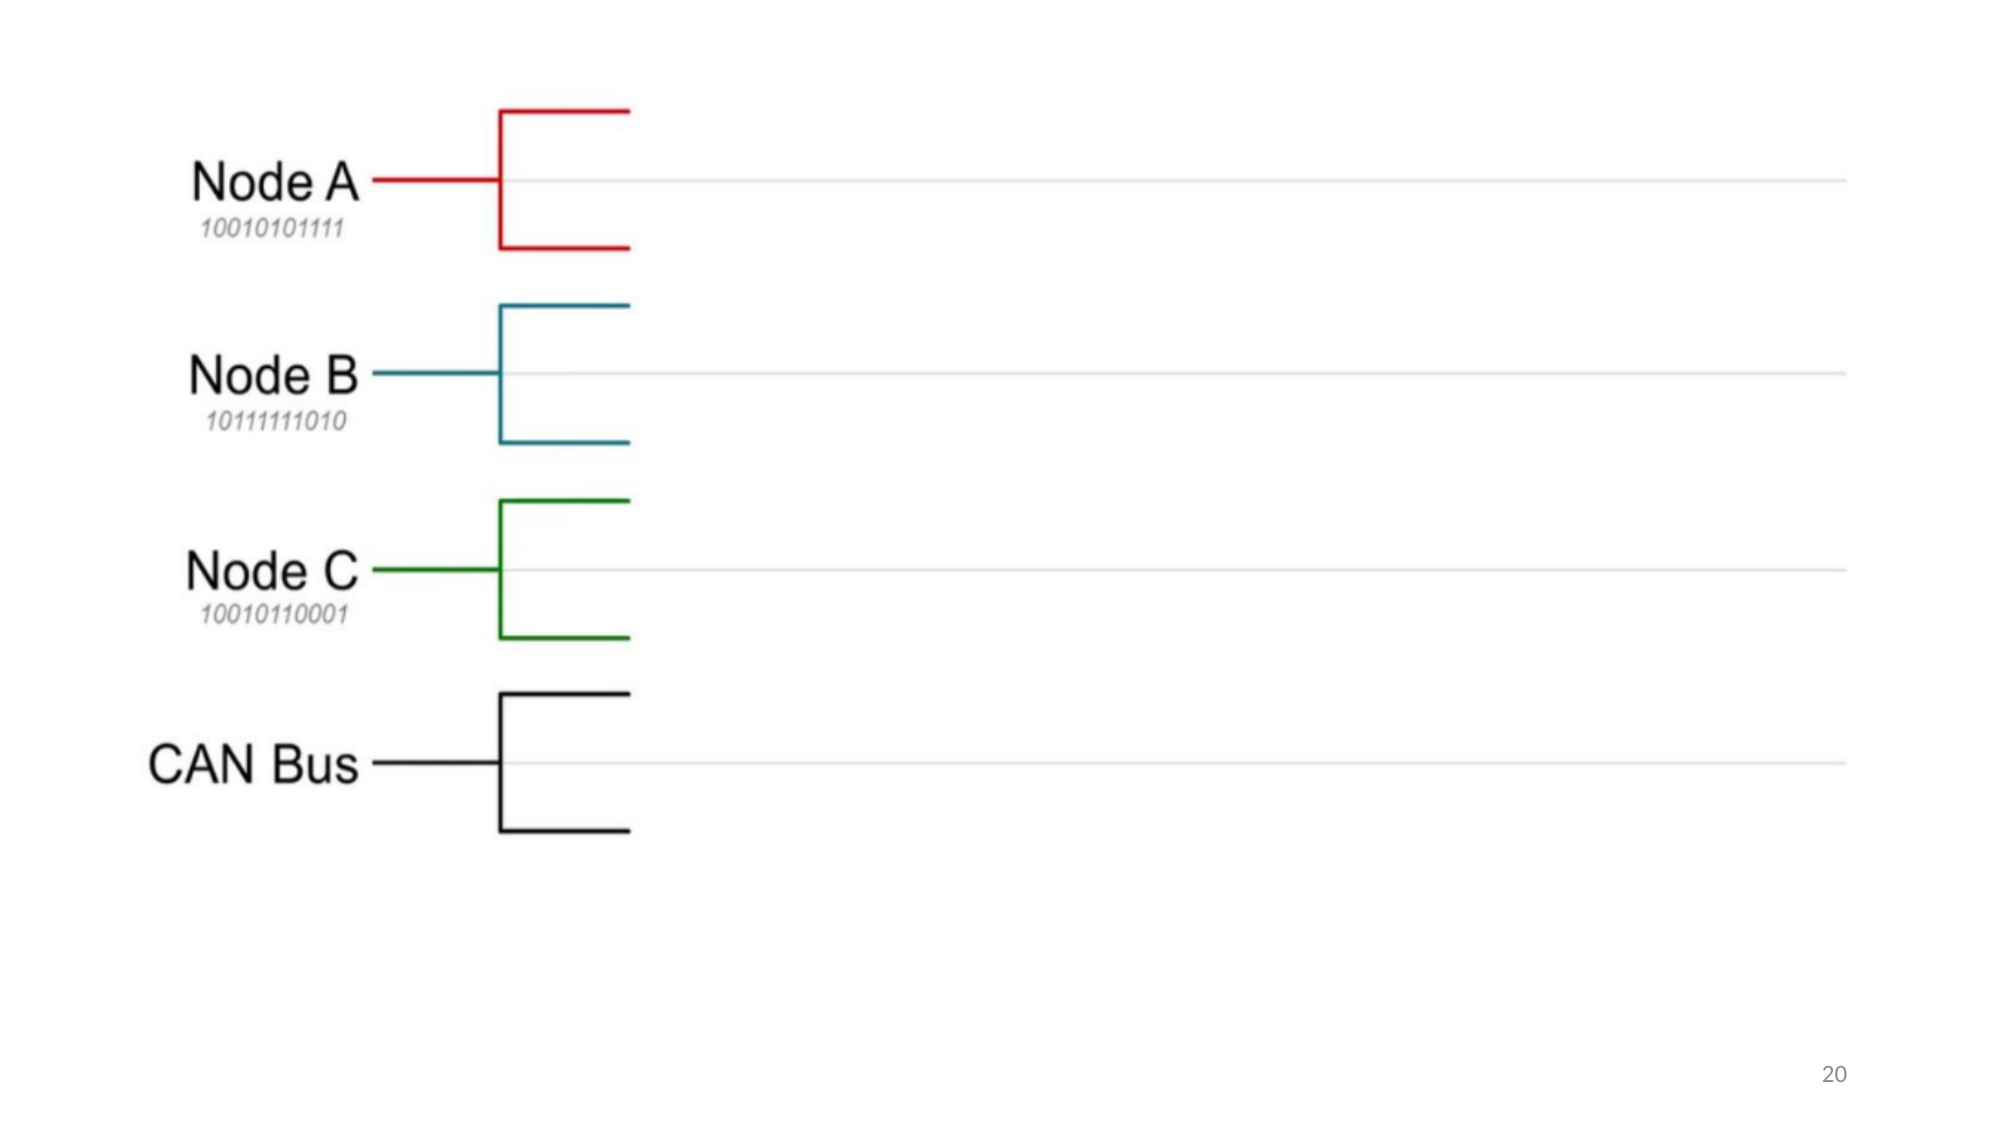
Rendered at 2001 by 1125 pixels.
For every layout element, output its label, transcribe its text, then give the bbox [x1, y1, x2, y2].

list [81, 22, 1949, 914]
slide_number 20 [1412, 1042, 1863, 1103]
